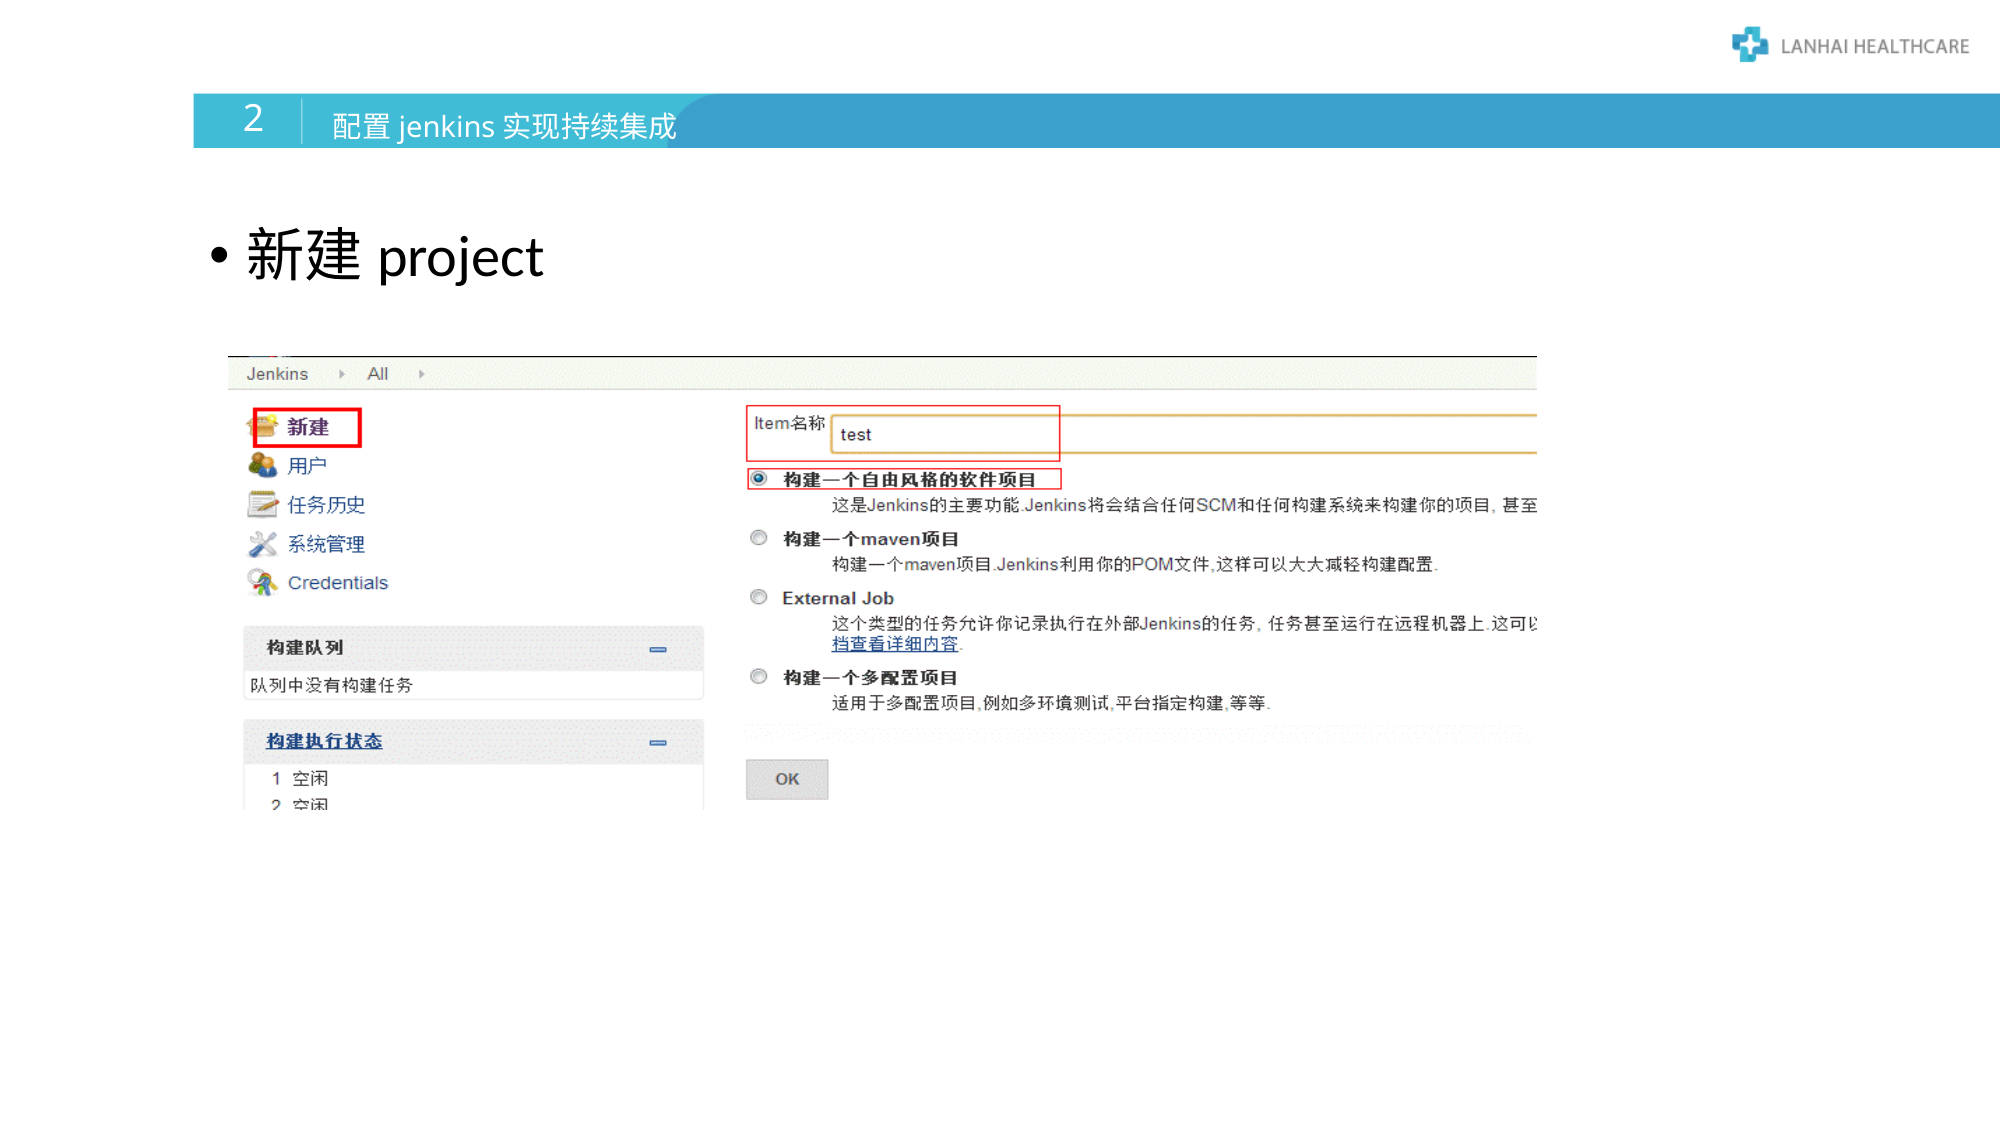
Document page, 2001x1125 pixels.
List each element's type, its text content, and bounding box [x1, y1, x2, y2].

text_box 新建project [194, 218, 1920, 1002]
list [0, 0, 2000, 148]
picture [228, 356, 1537, 810]
